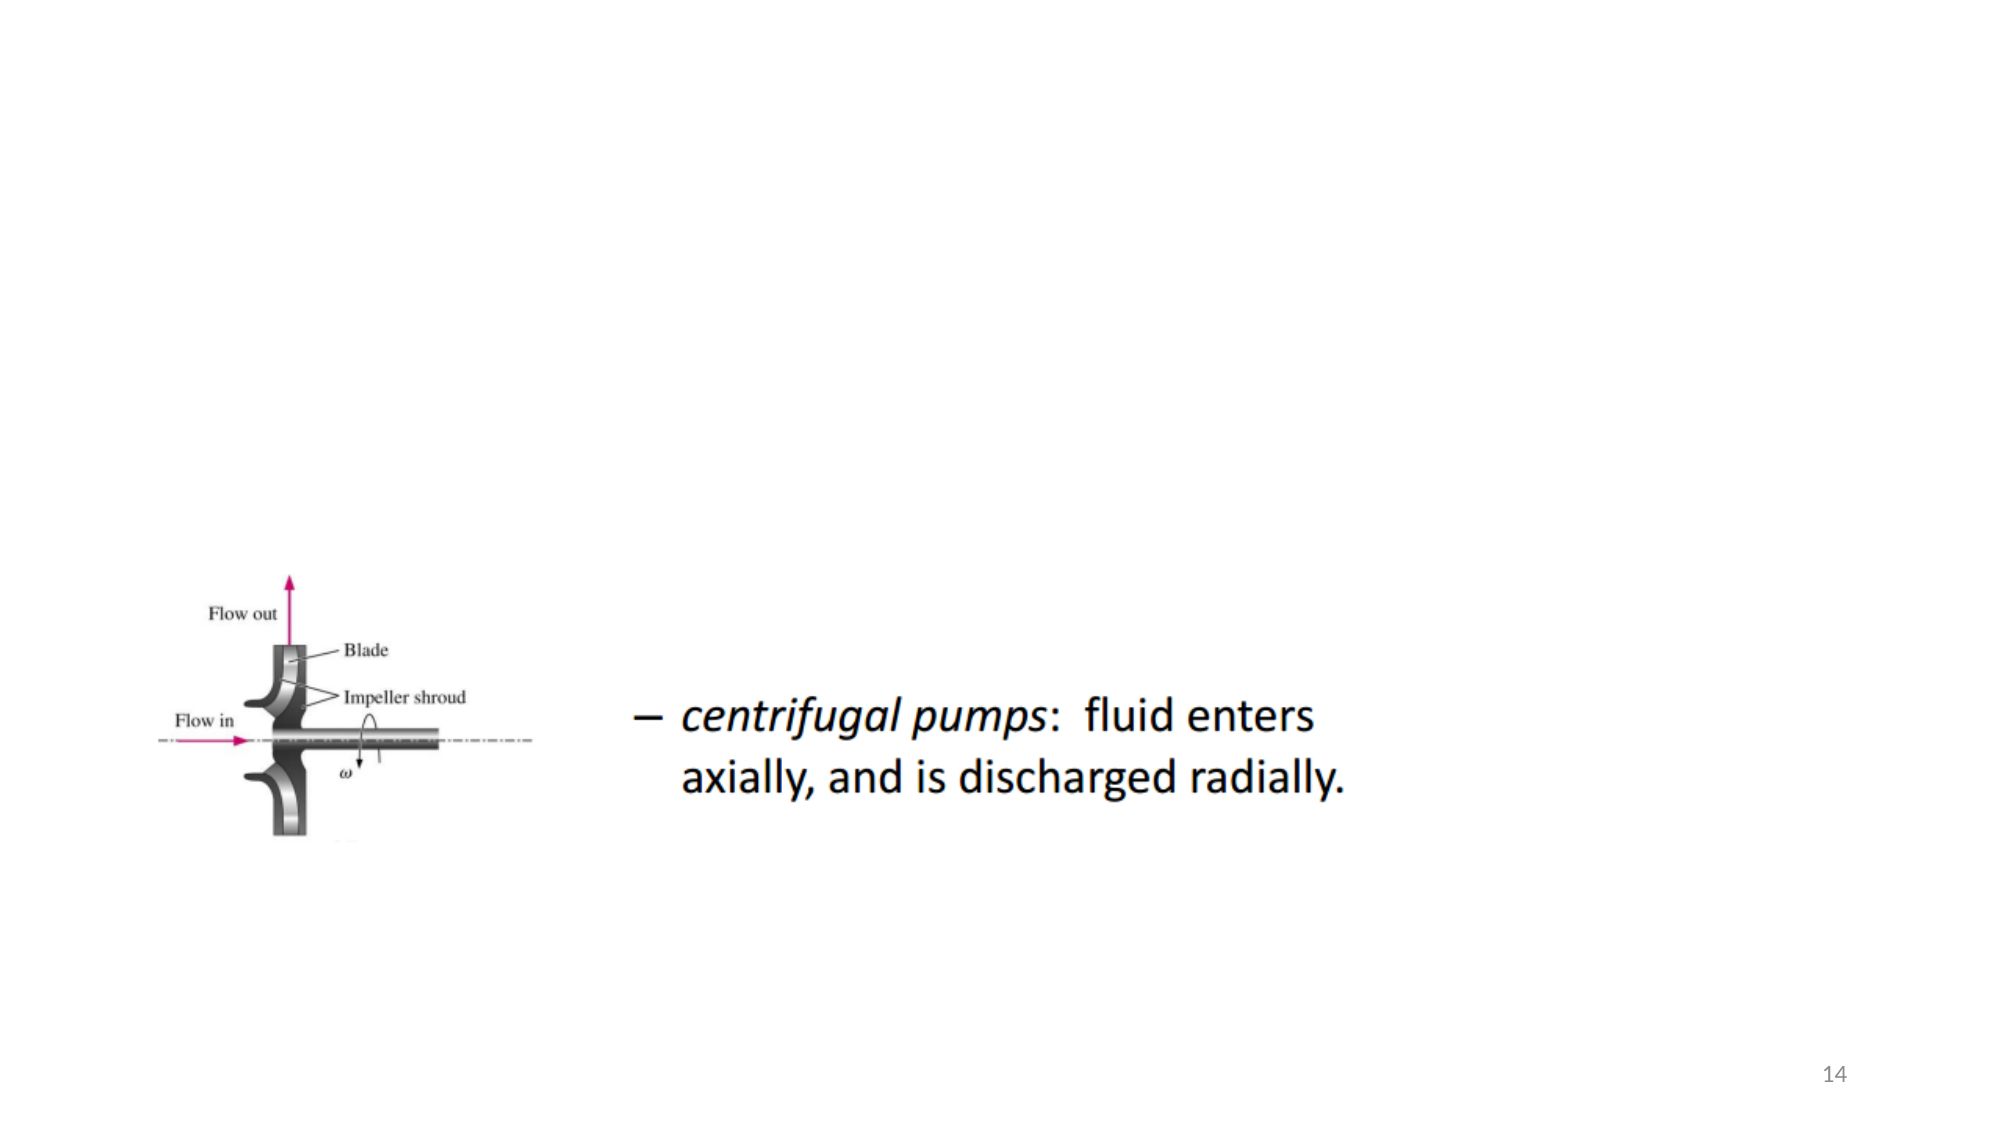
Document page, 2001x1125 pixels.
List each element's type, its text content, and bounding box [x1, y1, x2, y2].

slide_number 14 [1412, 1042, 1863, 1103]
picture [124, 562, 557, 843]
picture [624, 687, 1389, 815]
